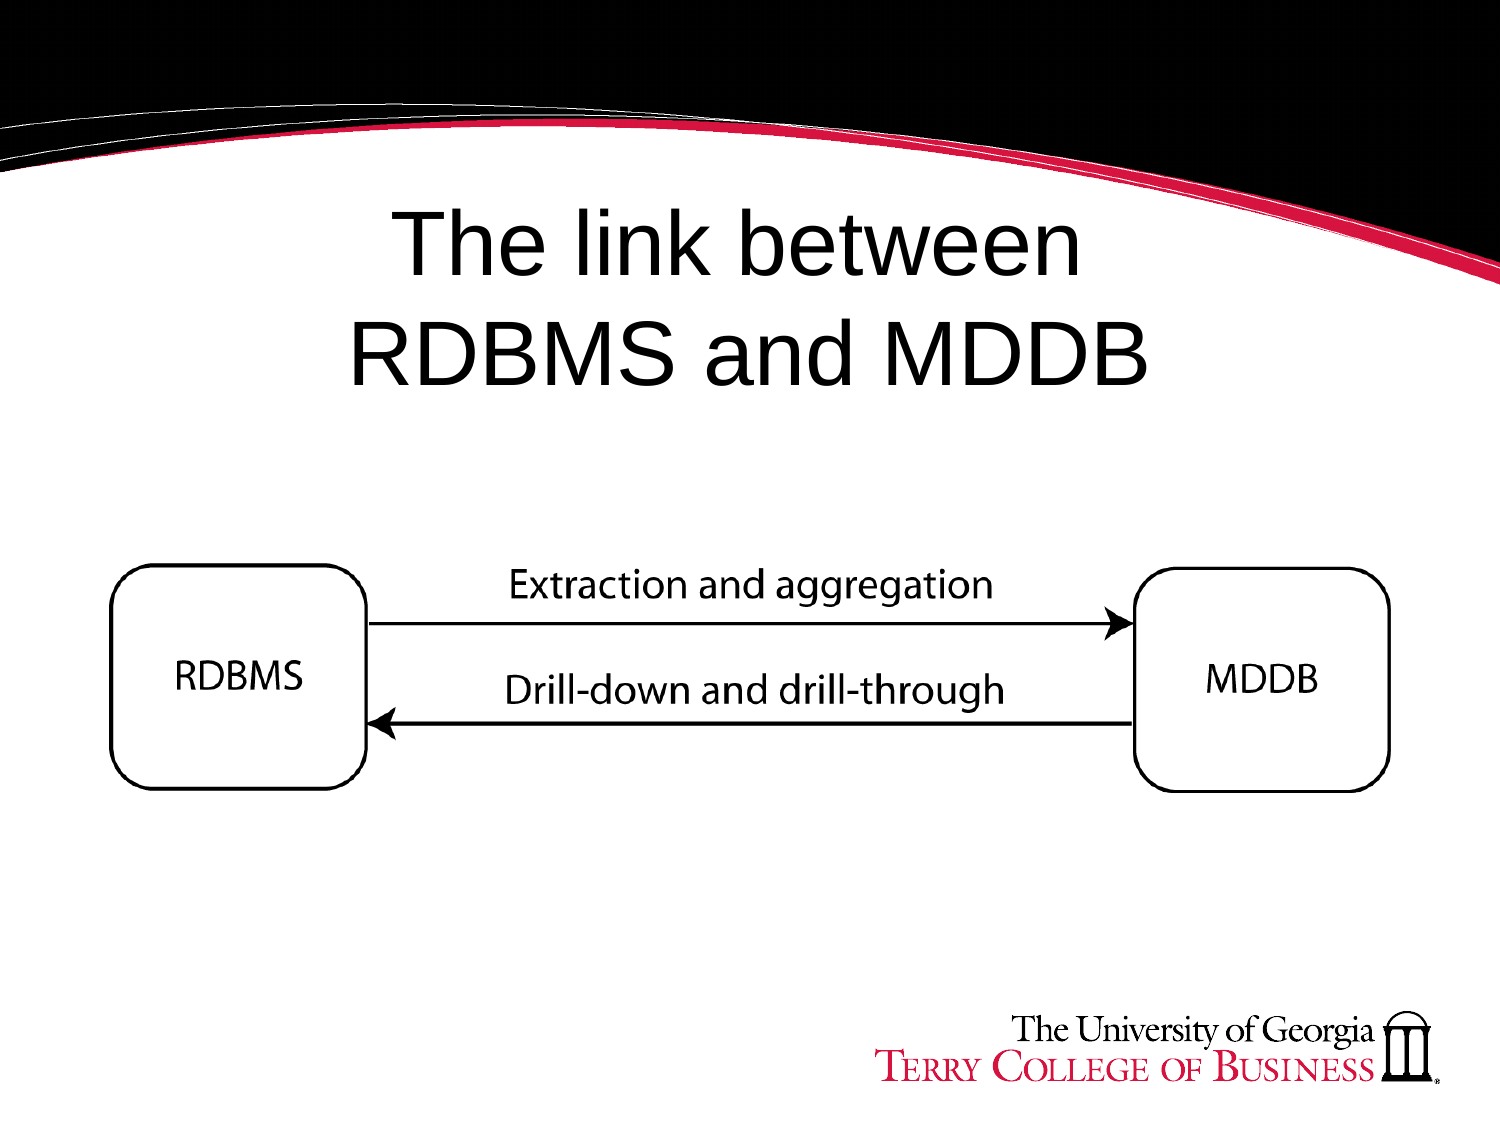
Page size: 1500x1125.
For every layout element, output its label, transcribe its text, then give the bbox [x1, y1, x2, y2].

picture [875, 1011, 1440, 1084]
picture [0, 0, 1500, 286]
picture [108, 562, 1392, 793]
title The link between RDBMS and MDDB [75, 200, 1425, 388]
